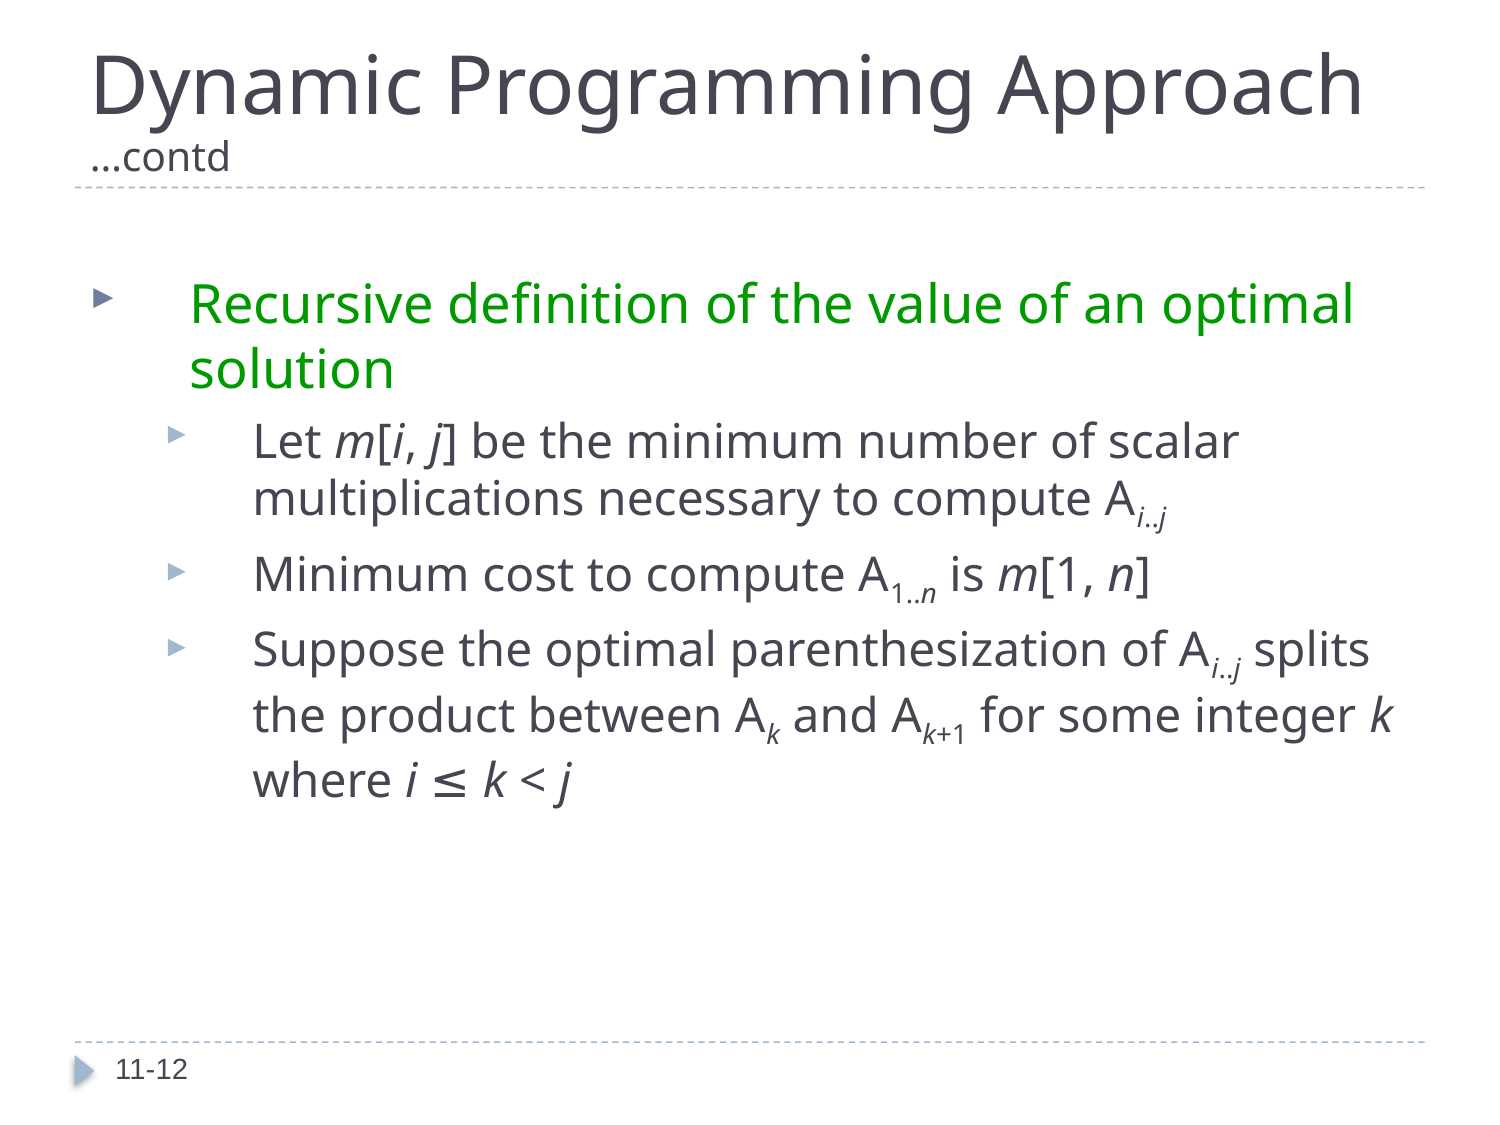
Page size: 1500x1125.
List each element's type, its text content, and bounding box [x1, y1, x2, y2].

list Recursive definition of the value of an optimal solution Let m[i, j] be the minimum number of scalar multiplications necessary to compute Ai..j Minimum cost to compute A1..n is m[1, n] Suppose the optimal parenthesization of Ai..j splits the product between Ak and Ak+1 for some integer k where i ≤ k < j [75, 262, 1425, 1000]
title Dynamic Programming Approach …contd [75, 24, 1425, 188]
slide_number 11-12 [100, 1042, 426, 1103]
